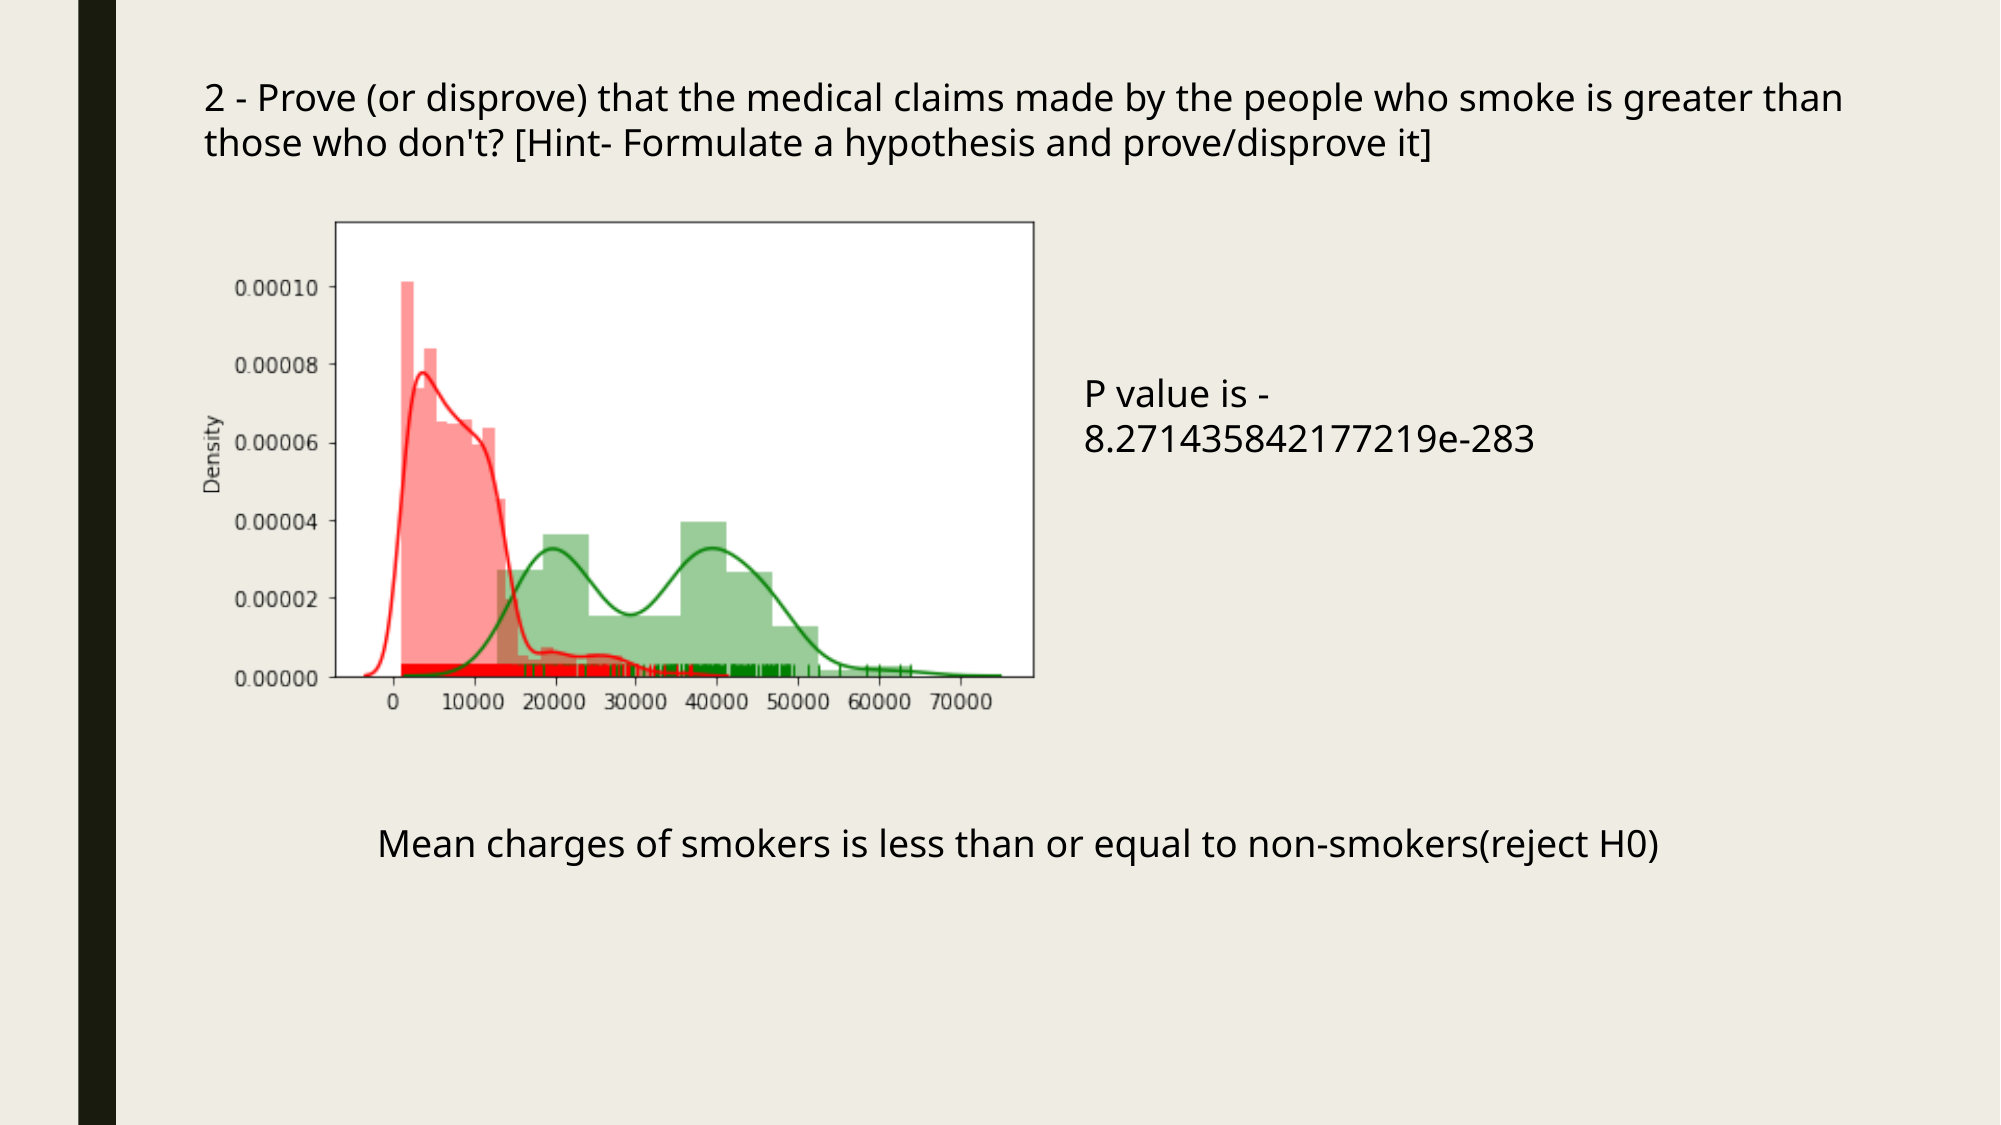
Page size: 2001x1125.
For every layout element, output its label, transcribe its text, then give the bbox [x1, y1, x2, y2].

text_box P value is - 8.271435842177219e-283 [1068, 362, 1577, 467]
picture [189, 209, 1046, 727]
text_box Mean charges of smokers is less than or equal to non-smokers(reject H0) [362, 812, 1776, 873]
text_box 2 - Prove (or disprove) that the medical claims made by the people who smoke is greater than those who don't? [Hint- Formulate a hypothesis and prove/disprove it] [189, 66, 1914, 172]
